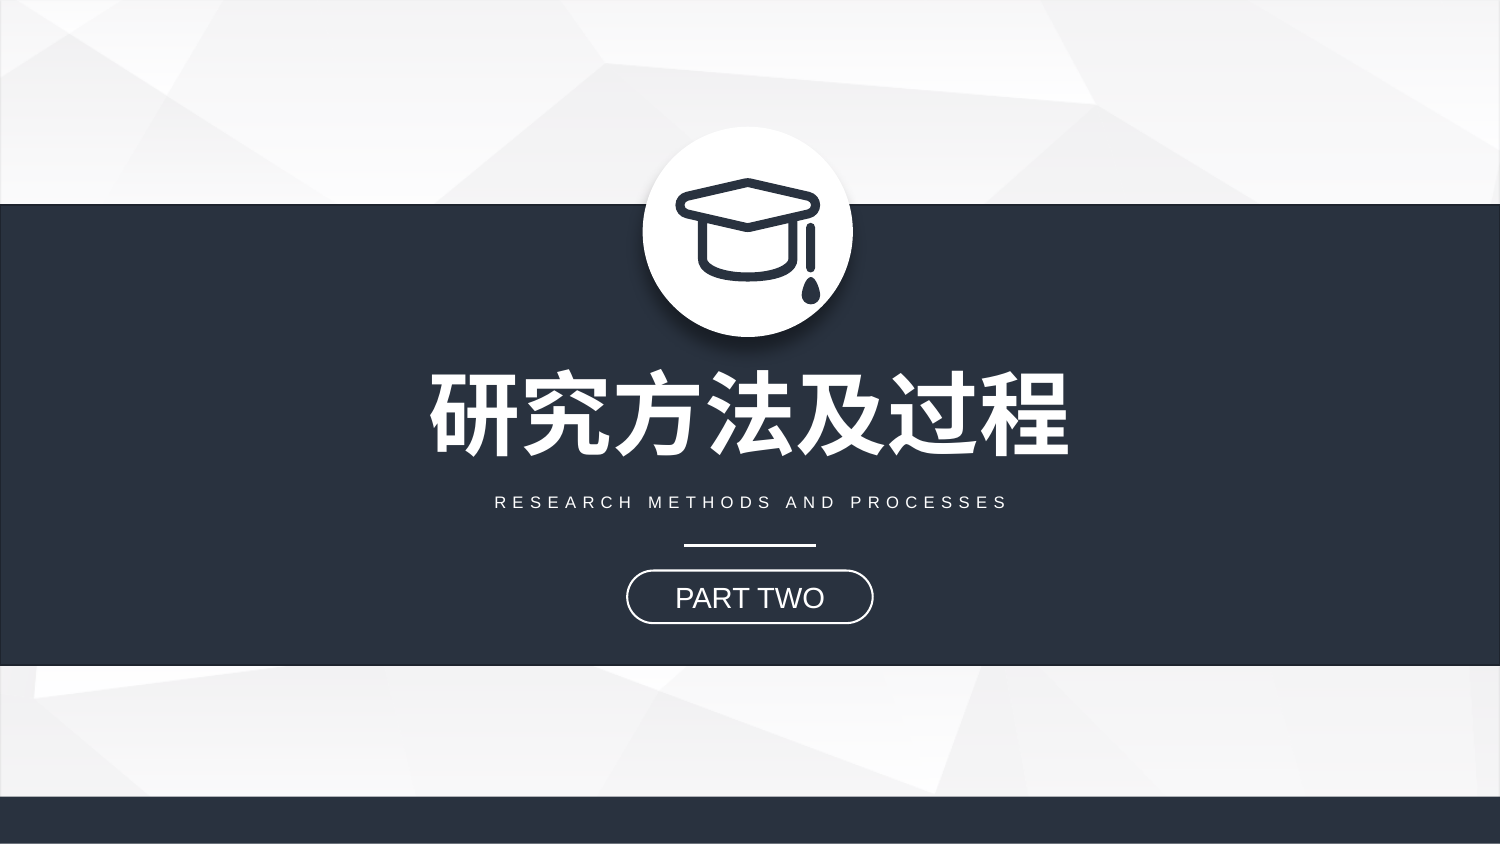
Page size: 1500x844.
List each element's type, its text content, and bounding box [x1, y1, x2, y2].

picture [0, 666, 1500, 796]
text_box PART TWO [626, 569, 874, 625]
picture [0, 0, 1500, 204]
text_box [675, 178, 821, 305]
text_box [0, 204, 1500, 666]
text_box [641, 125, 854, 339]
text_box 研究方法及过程 [414, 349, 1086, 475]
text_box RESEARCH METHODS AND PROCESSES [479, 484, 1021, 520]
